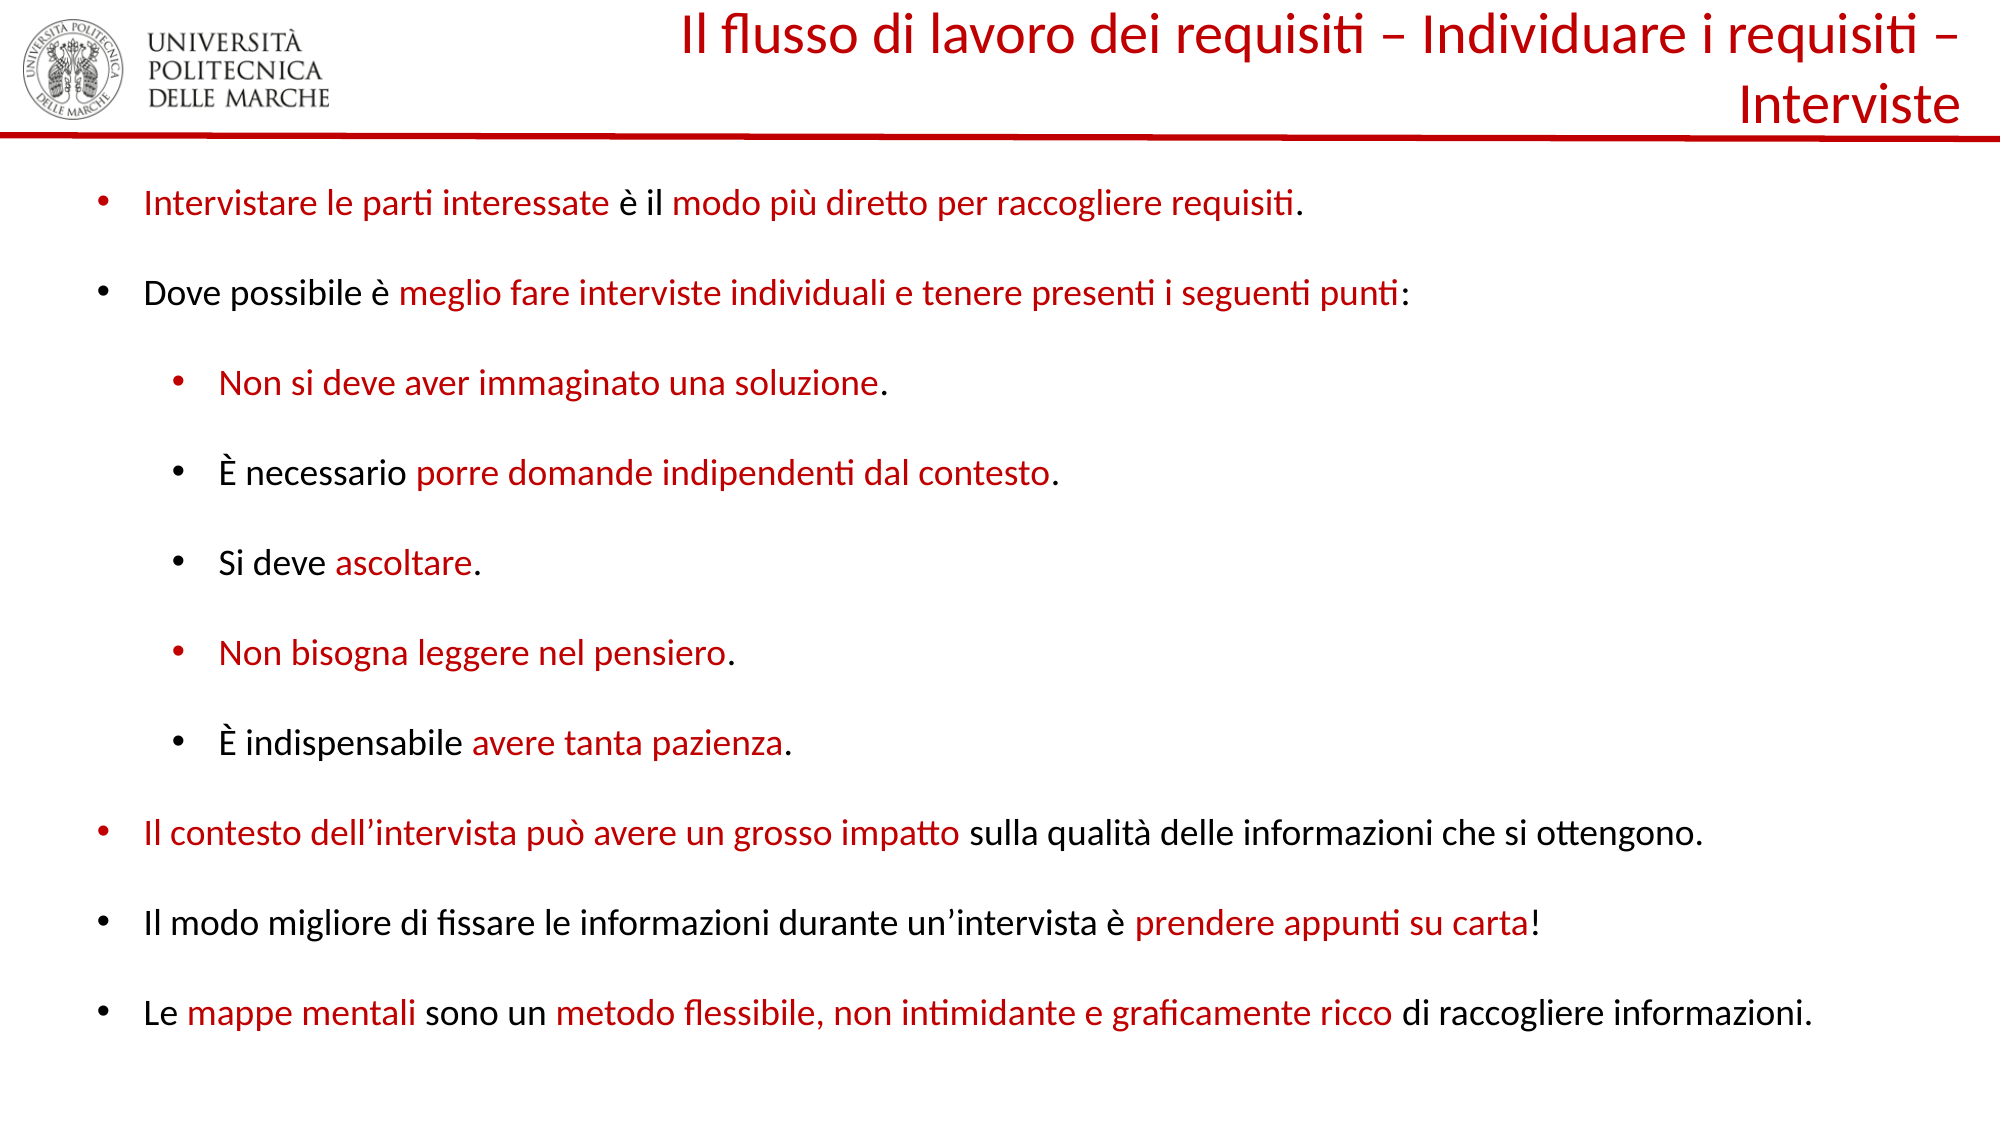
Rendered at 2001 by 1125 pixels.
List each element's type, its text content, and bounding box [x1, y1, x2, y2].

picture [23, 17, 329, 122]
text_box Il flusso di lavoro dei requisiti – Individuare i requisiti – Interviste [665, 0, 1977, 135]
text_box Il flusso di lavoro dei requisiti – Individuare i requisiti – Interviste [665, 139, 1977, 143]
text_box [0, 135, 2000, 139]
text_box Intervistare le parti interessate è il modo più diretto per raccogliere requisiti. Dove possibile è meglio fare interviste individuali e tenere presenti i seguenti punti: Non si deve aver immaginato una soluzione. È necessario porre domande indipendenti dal contesto. Si deve ascoltare. Non bisogna leggere nel pensiero. È indispensabile avere tanta pazienza. Il contesto dell’intervista può avere un grosso impatto sulla qualità delle informazioni che si ottengono. Il modo migliore di fissare le informazioni durante un’intervista è prendere appunti su carta! Le mappe mentali sono un metodo flessibile, non intimidante e graficamente ricco di raccogliere informazioni. [82, 170, 1932, 1086]
